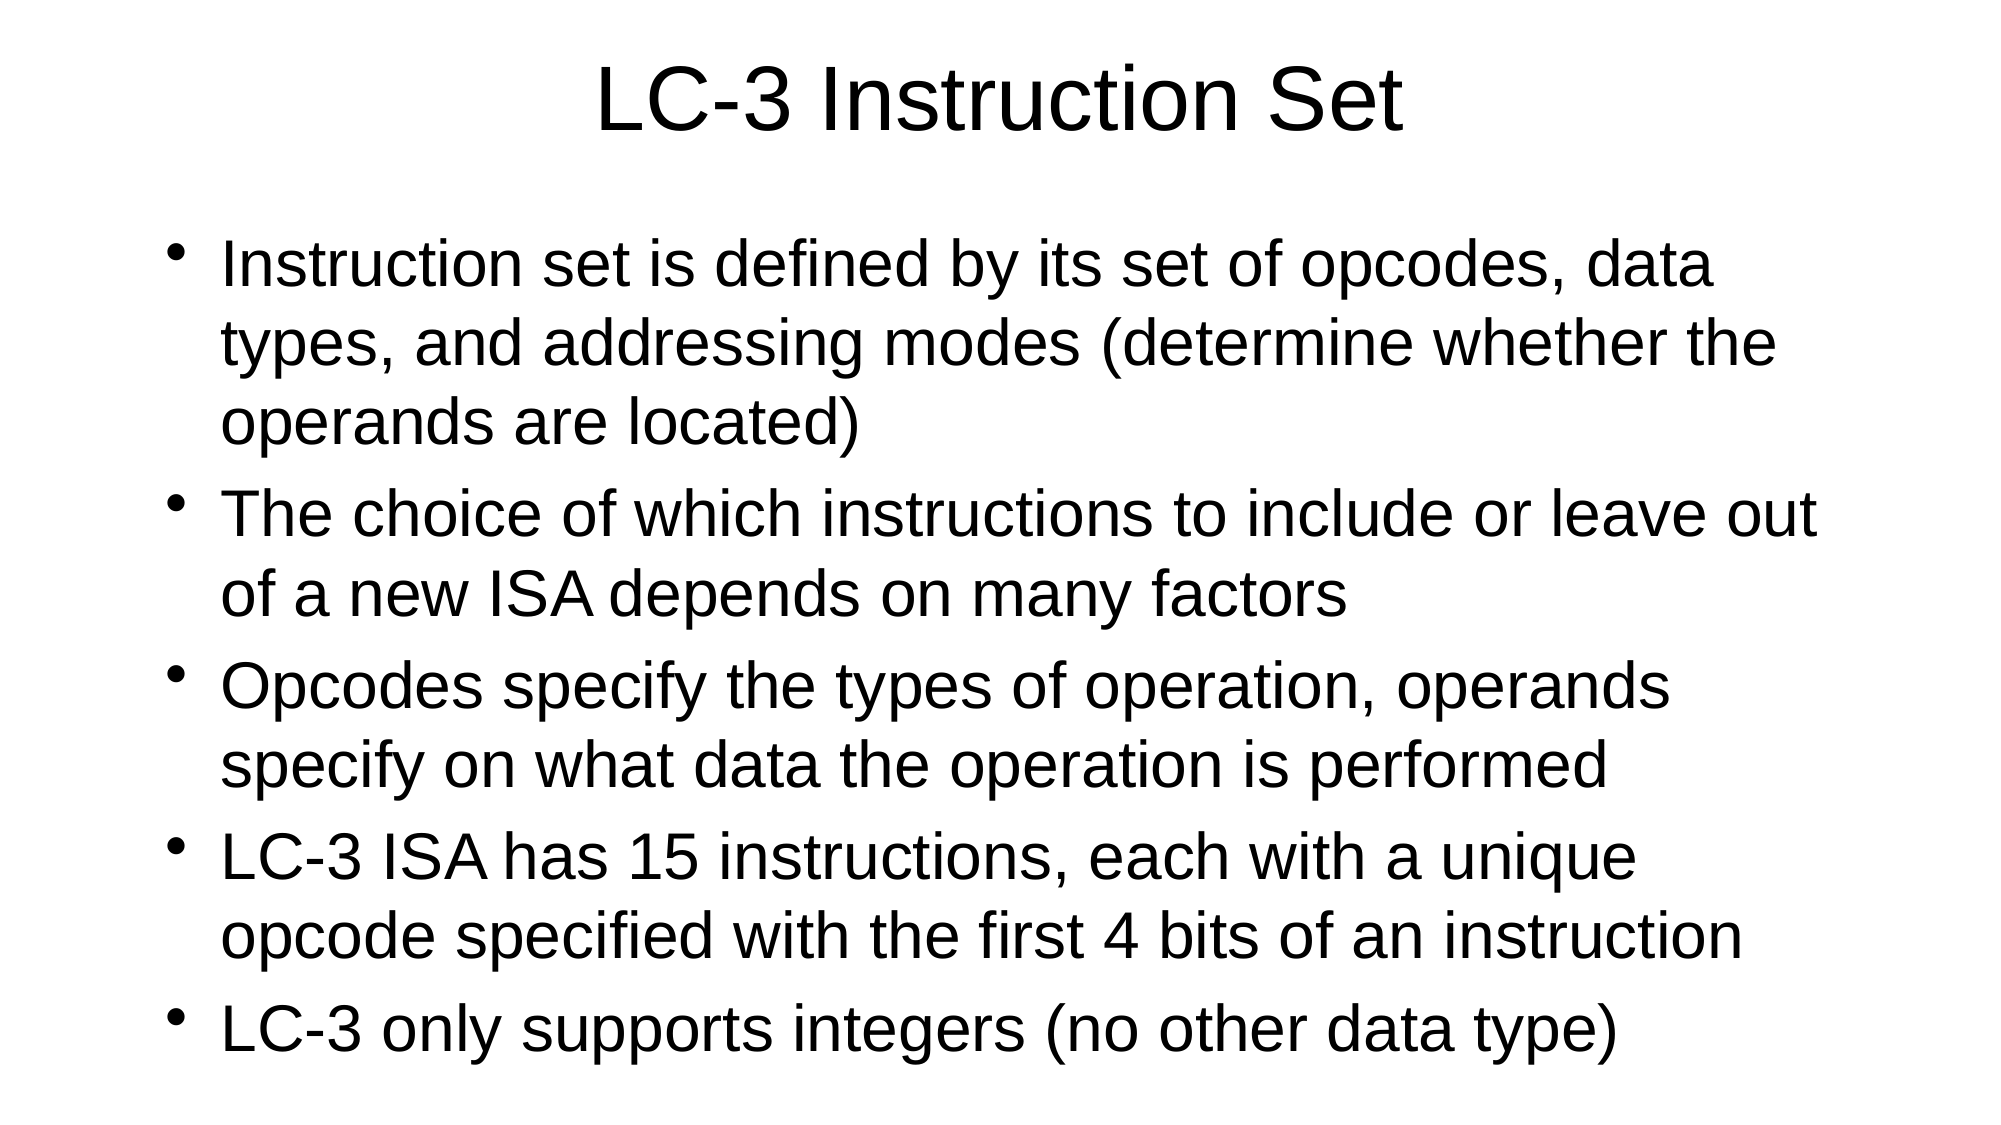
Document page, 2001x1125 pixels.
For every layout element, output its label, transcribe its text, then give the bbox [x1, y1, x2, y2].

title LC-3 Instruction Set [150, 0, 1850, 188]
list Instruction set is defined by its set of opcodes, data types, and addressing modes (determine whether the operands are located) The choice of which instructions to include or leave out of a new ISA depends on many factors Opcodes specify the types of operation, operands specify on what data the operation is performed LC-3 ISA has 15 instructions, each with a unique opcode specified with the first 4 bits of an instruction LC-3 only supports integers (no other data type) [150, 212, 1850, 1075]
